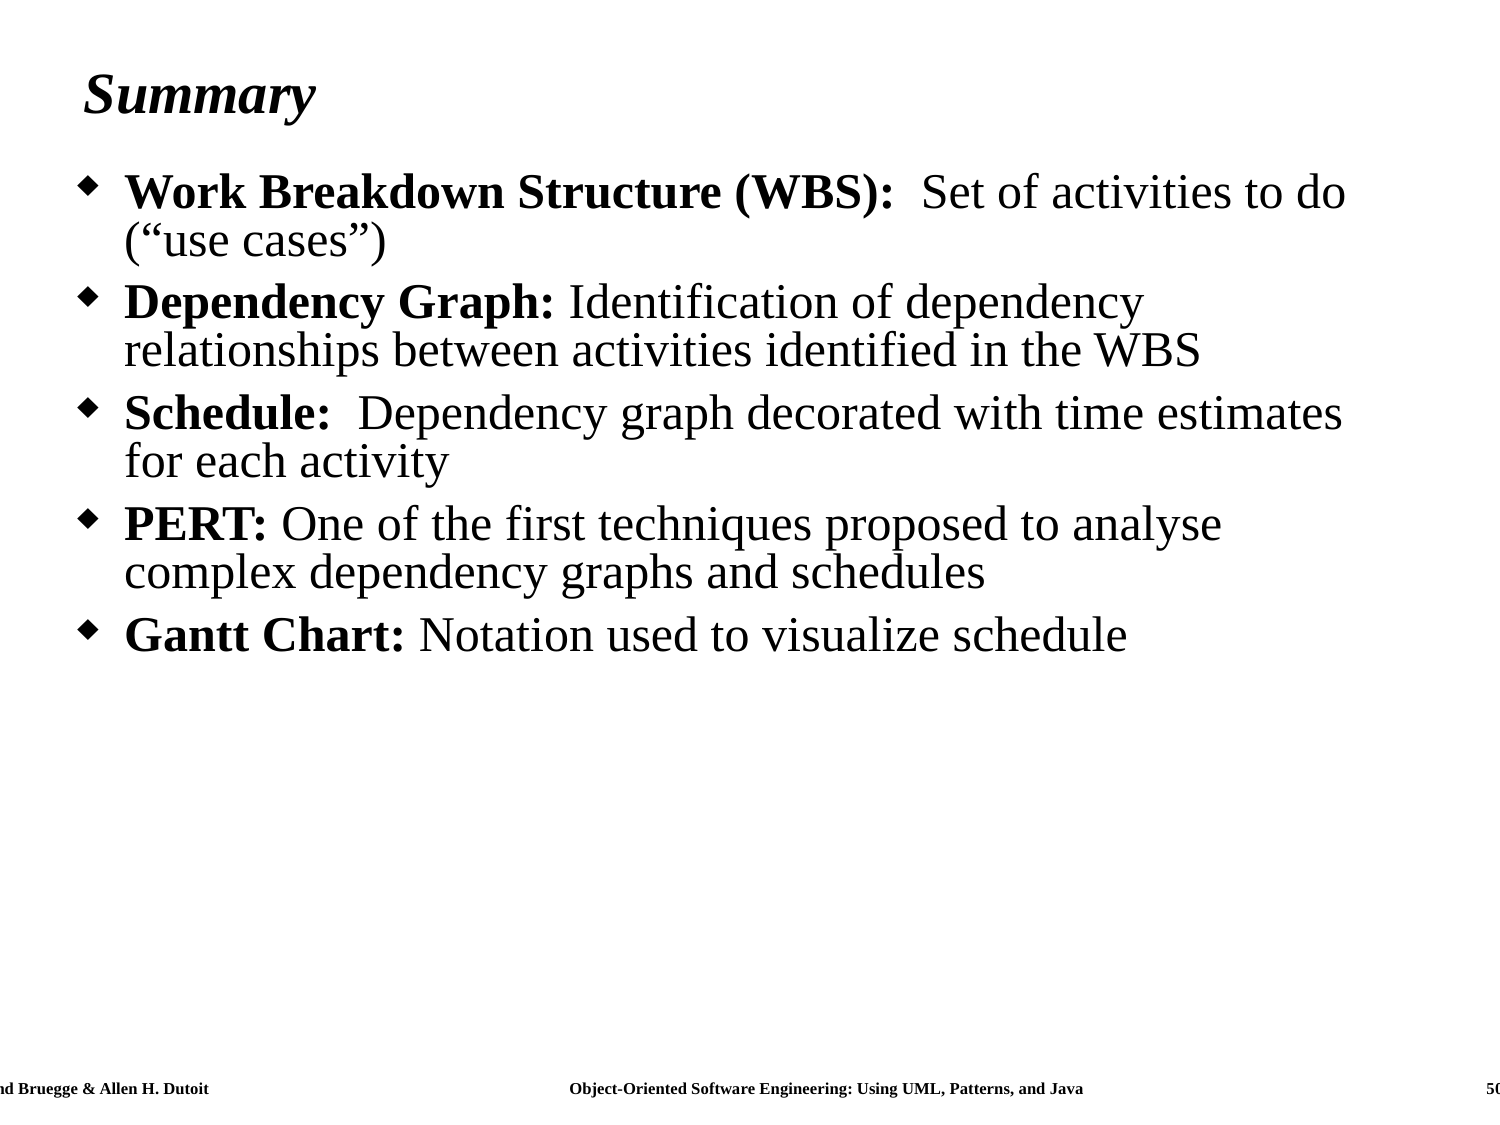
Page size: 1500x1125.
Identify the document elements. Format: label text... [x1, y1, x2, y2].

title Summary [68, 36, 1407, 153]
list Work Breakdown Structure (WBS): Set of activities to do (“use cases”) Dependency Graph: Identification of dependency relationships between activities identified in the WBS Schedule: Dependency graph decorated with time estimates for each activity PERT: One of the first techniques proposed to analyse complex dependency graphs and schedules Gantt Chart: Notation used to visualize schedule [62, 162, 1417, 1125]
